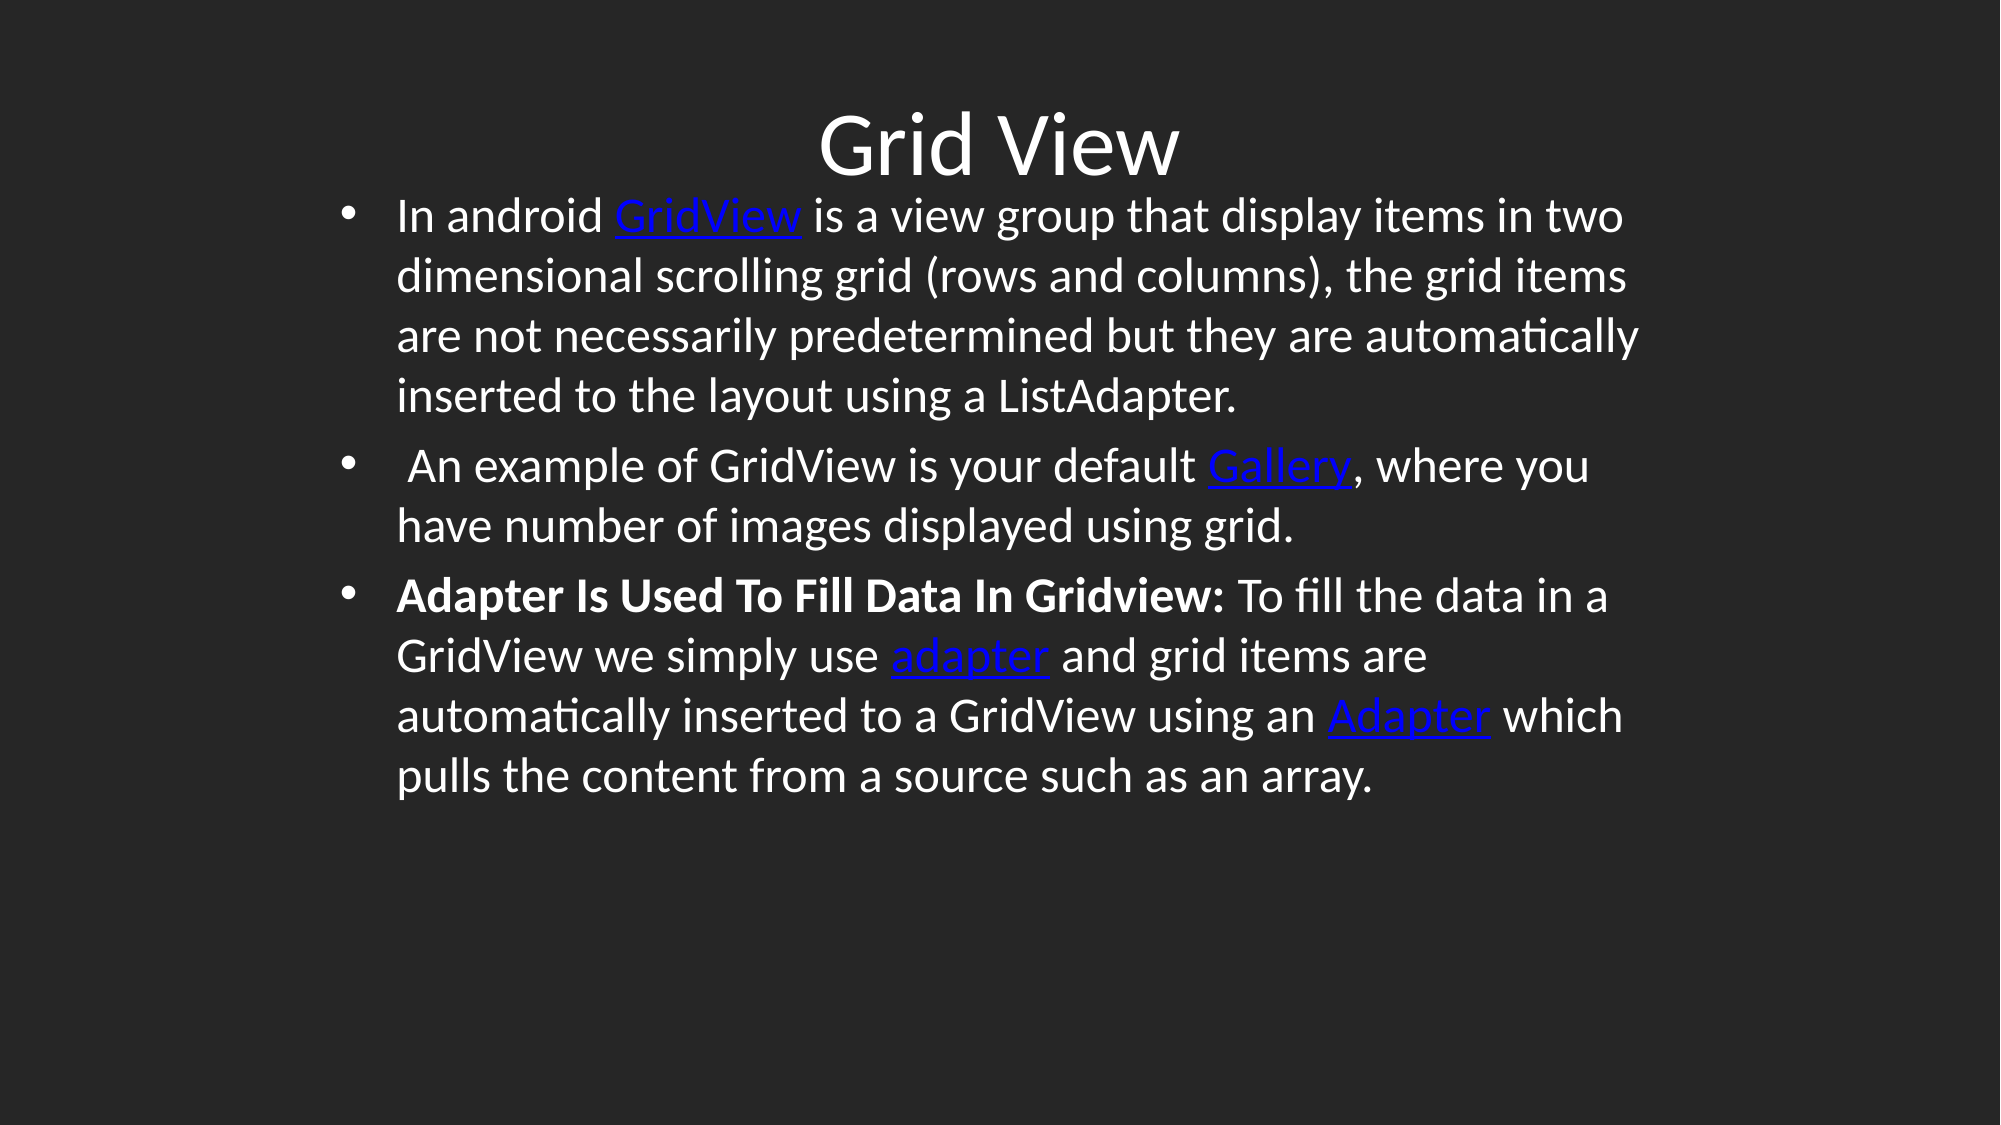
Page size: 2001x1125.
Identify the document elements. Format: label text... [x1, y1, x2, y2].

title Grid View [99, 45, 1900, 233]
list In android GridView is a view group that display items in two dimensional scrolling grid (rows and columns), the grid items are not necessarily predetermined but they are automatically inserted to the layout using a ListAdapter. An example of GridView is your default Gallery, where you have number of images displayed using grid. Adapter Is Used To Fill Data In Gridview: To fill the data in a GridView we simply use adapter and grid items are automatically inserted to a GridView using an Adapter which pulls the content from a source such as an array. [324, 174, 1675, 1005]
